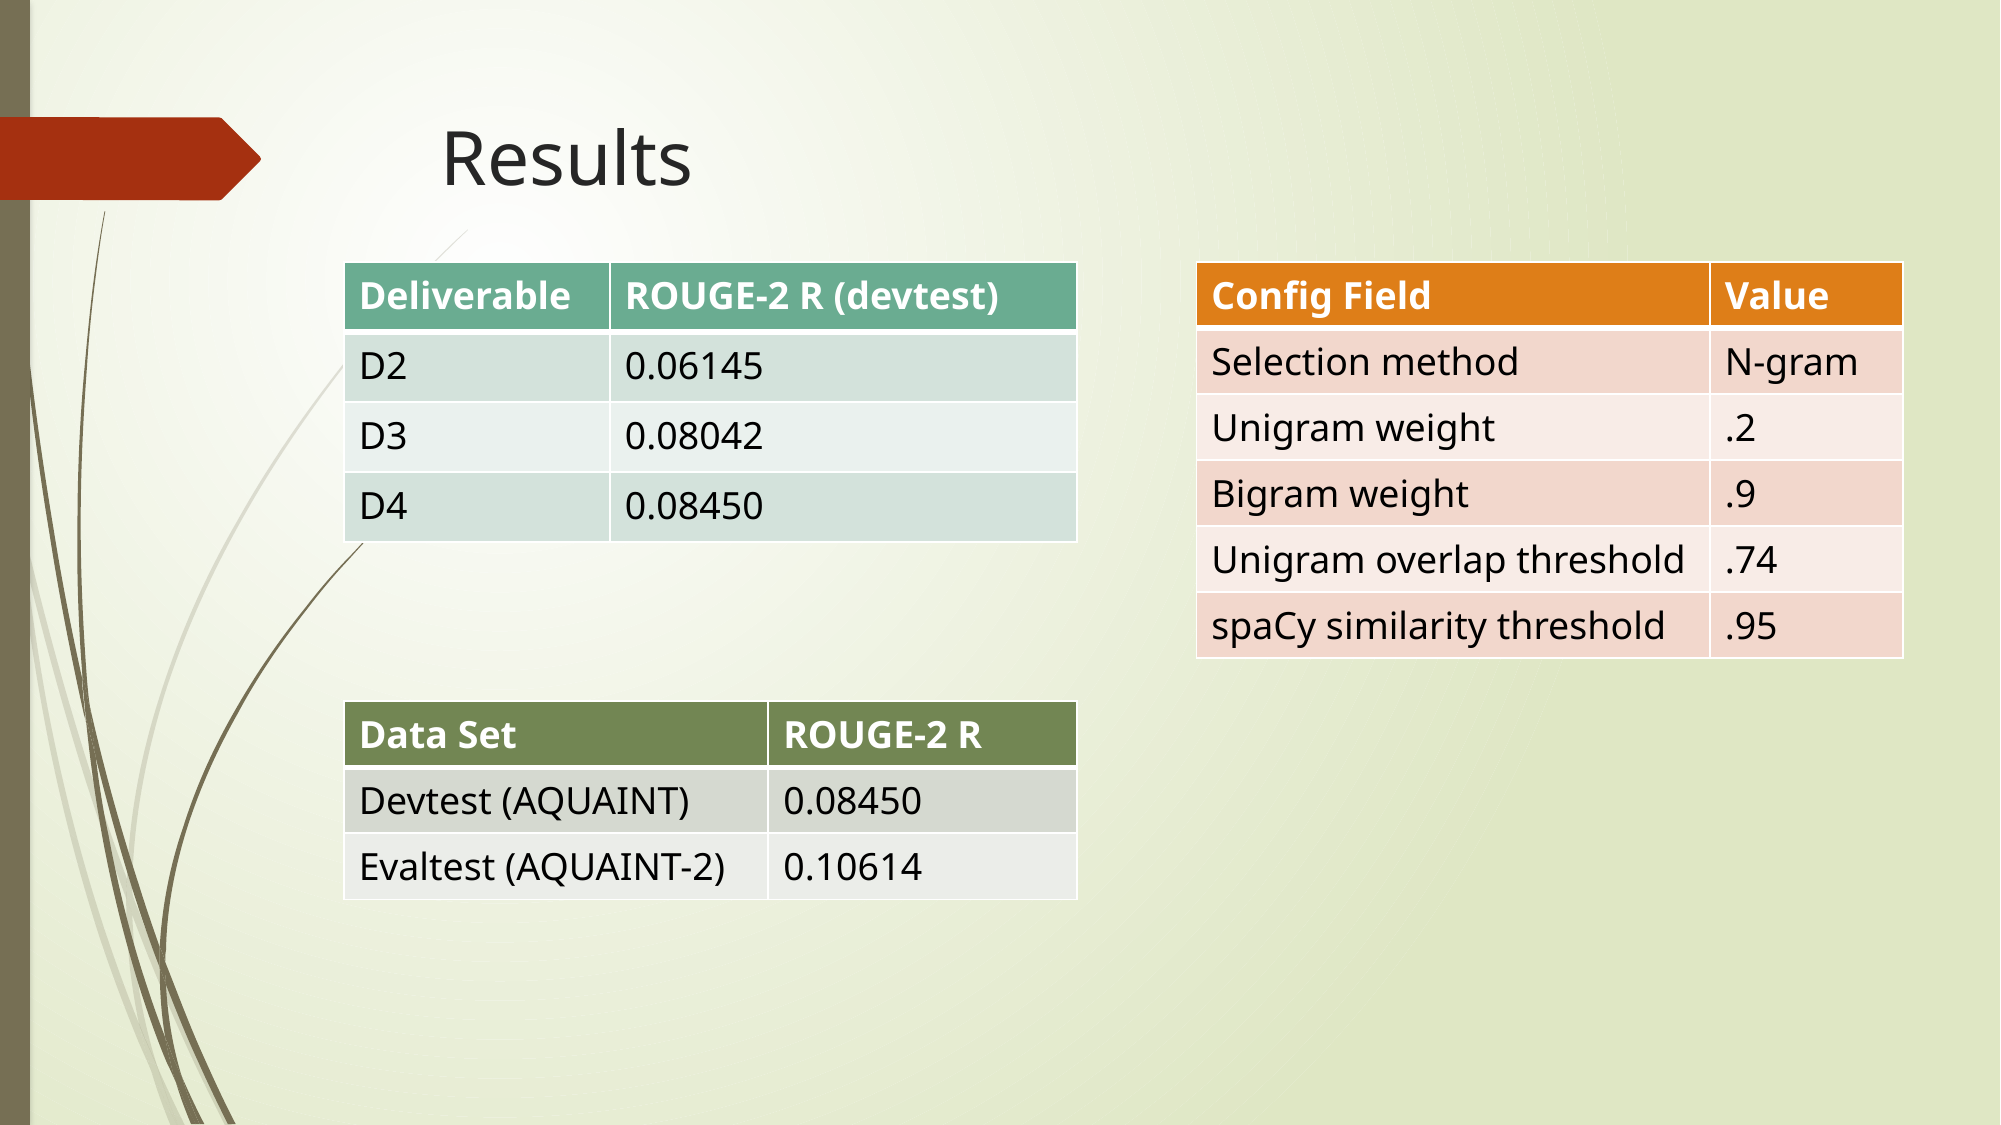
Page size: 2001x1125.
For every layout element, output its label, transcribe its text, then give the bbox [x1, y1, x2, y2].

table_cell .9 [1711, 461, 1902, 525]
table_cell 0.06145 [611, 335, 1076, 401]
table_cell 0.08450 [611, 473, 1076, 541]
table_cell D2 [345, 335, 609, 401]
table_cell .2 [1711, 395, 1902, 459]
table_cell 0.10614 [769, 834, 1076, 899]
table_cell D3 [345, 403, 609, 471]
table_cell .95 [1711, 593, 1902, 657]
table_cell N-gram [1711, 331, 1902, 393]
table_header ROUGE-2 R (devtest) [611, 263, 1076, 329]
table_header Deliverable [345, 263, 609, 329]
table_cell Selection method [1197, 331, 1709, 393]
table_cell Bigram weight [1197, 461, 1709, 525]
table_cell Unigram weight [1197, 395, 1709, 459]
table_header Data Set [345, 702, 767, 765]
table_cell Unigram overlap threshold [1197, 527, 1709, 591]
table_header Config Field [1197, 263, 1709, 325]
table_header Value [1711, 263, 1902, 325]
table_cell Devtest (AQUAINT) [345, 770, 767, 832]
table_cell .74 [1711, 527, 1902, 591]
title Results [425, 102, 1888, 313]
table_cell D4 [345, 473, 609, 541]
table_header ROUGE-2 R [769, 702, 1076, 765]
table_cell spaCy similarity threshold [1197, 593, 1709, 657]
table_cell 0.08042 [611, 403, 1076, 471]
table_cell Evaltest (AQUAINT-2) [345, 834, 767, 899]
table_cell 0.08450 [769, 770, 1076, 832]
